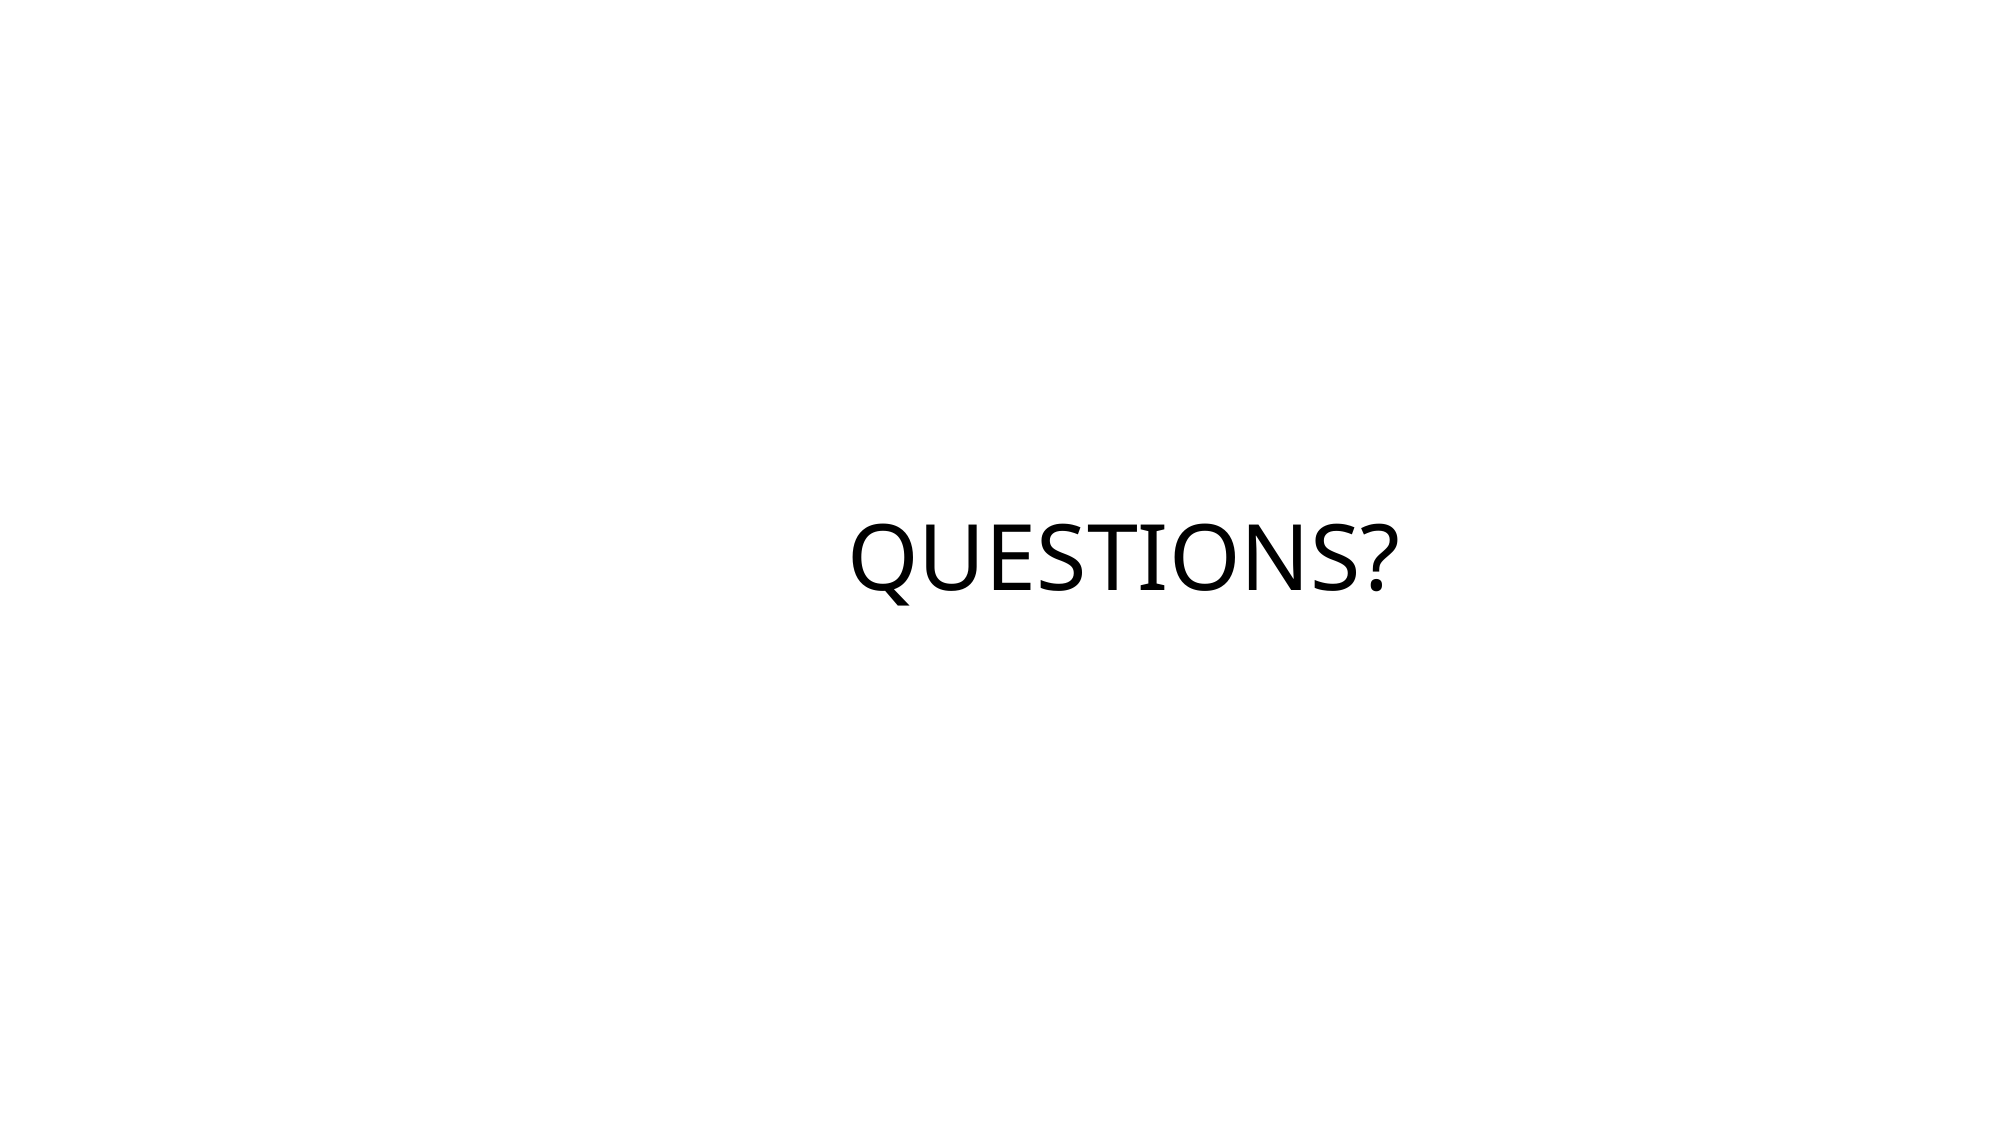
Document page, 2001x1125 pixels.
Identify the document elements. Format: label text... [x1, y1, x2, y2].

title QUESTIONS? [143, 452, 1869, 670]
